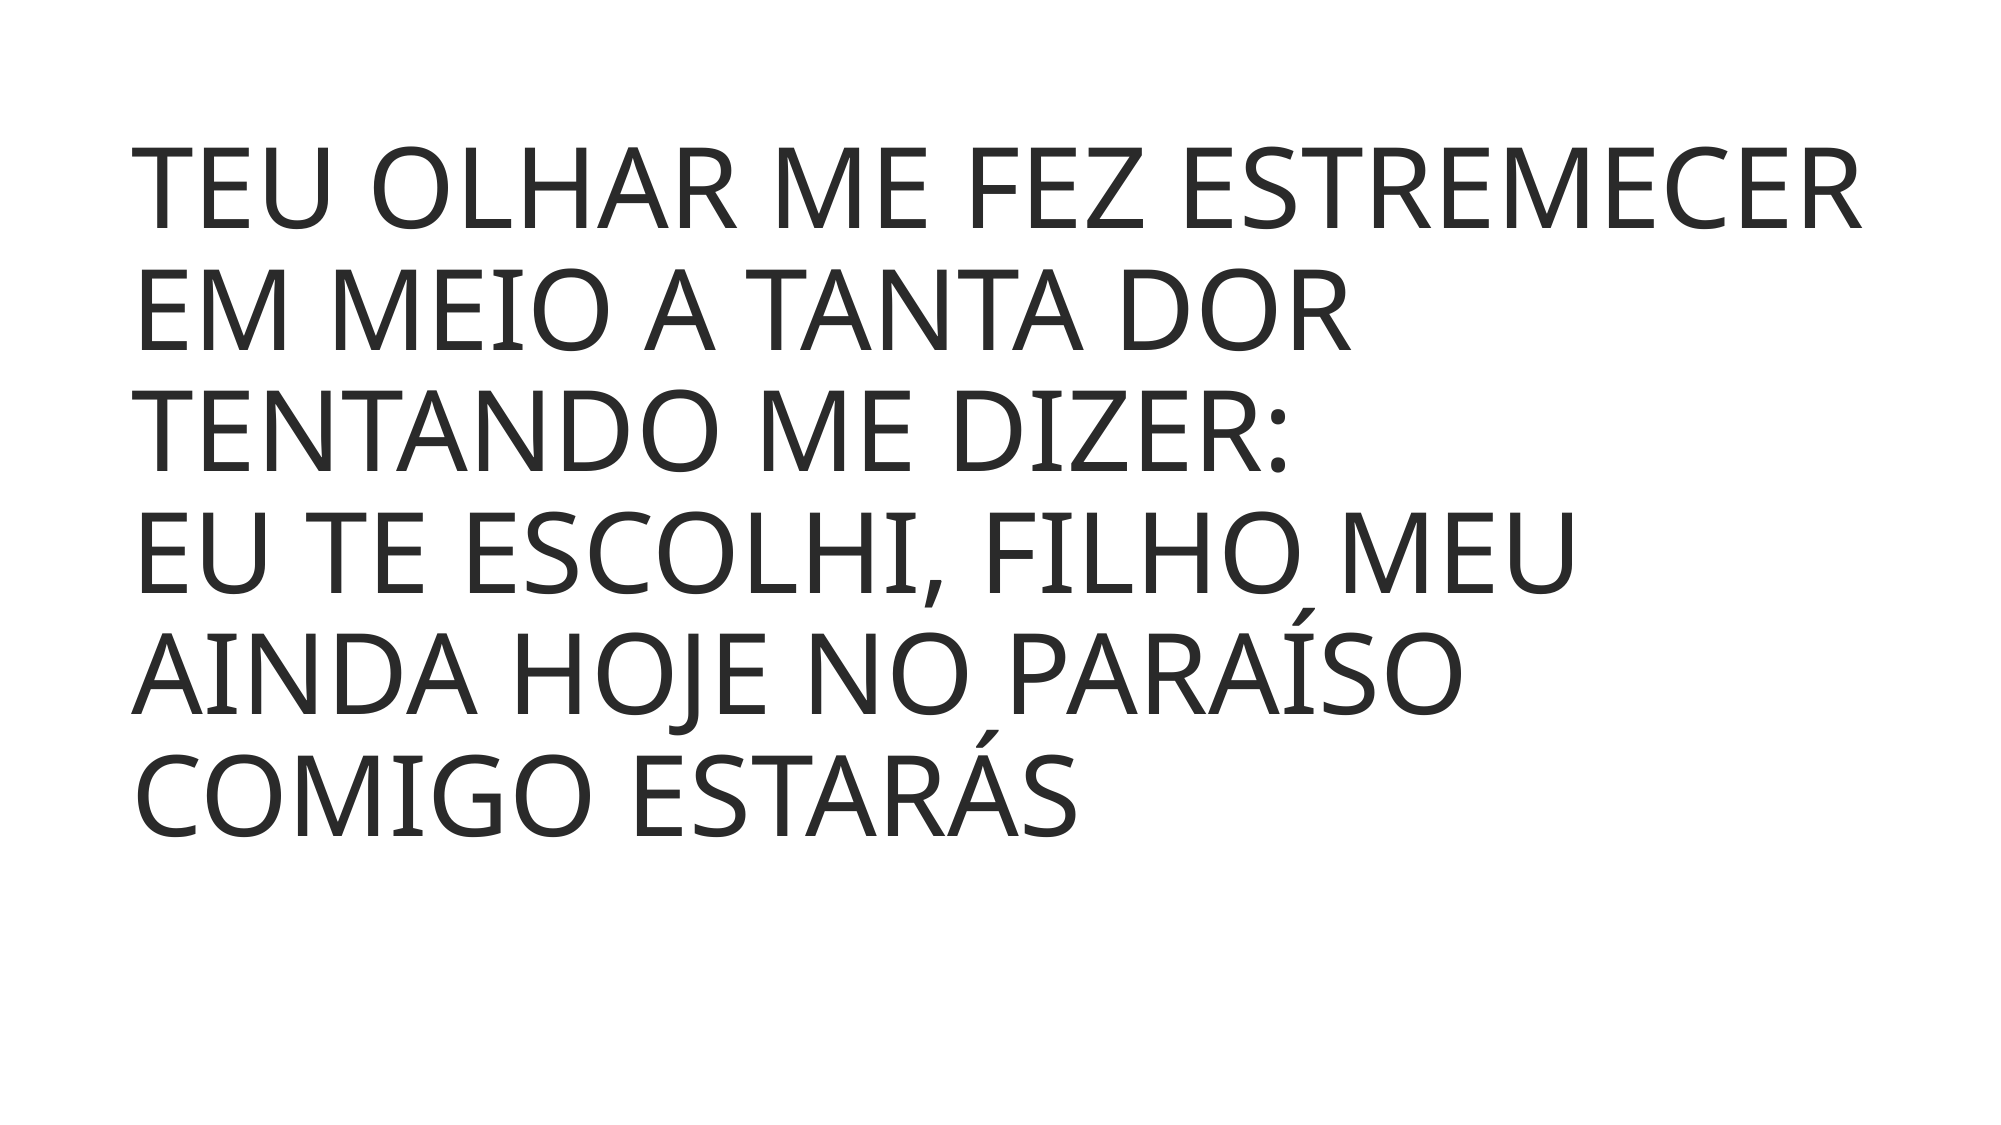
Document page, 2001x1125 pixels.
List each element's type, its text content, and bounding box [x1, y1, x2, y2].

list TEU OLHAR ME FEZ ESTREMECER EM MEIO A TANTA DOR TENTANDO ME DIZER: EU TE ESCOLHI, FILHO MEU AINDA HOJE NO PARAÍSO COMIGO ESTARÁS [116, 124, 1975, 919]
